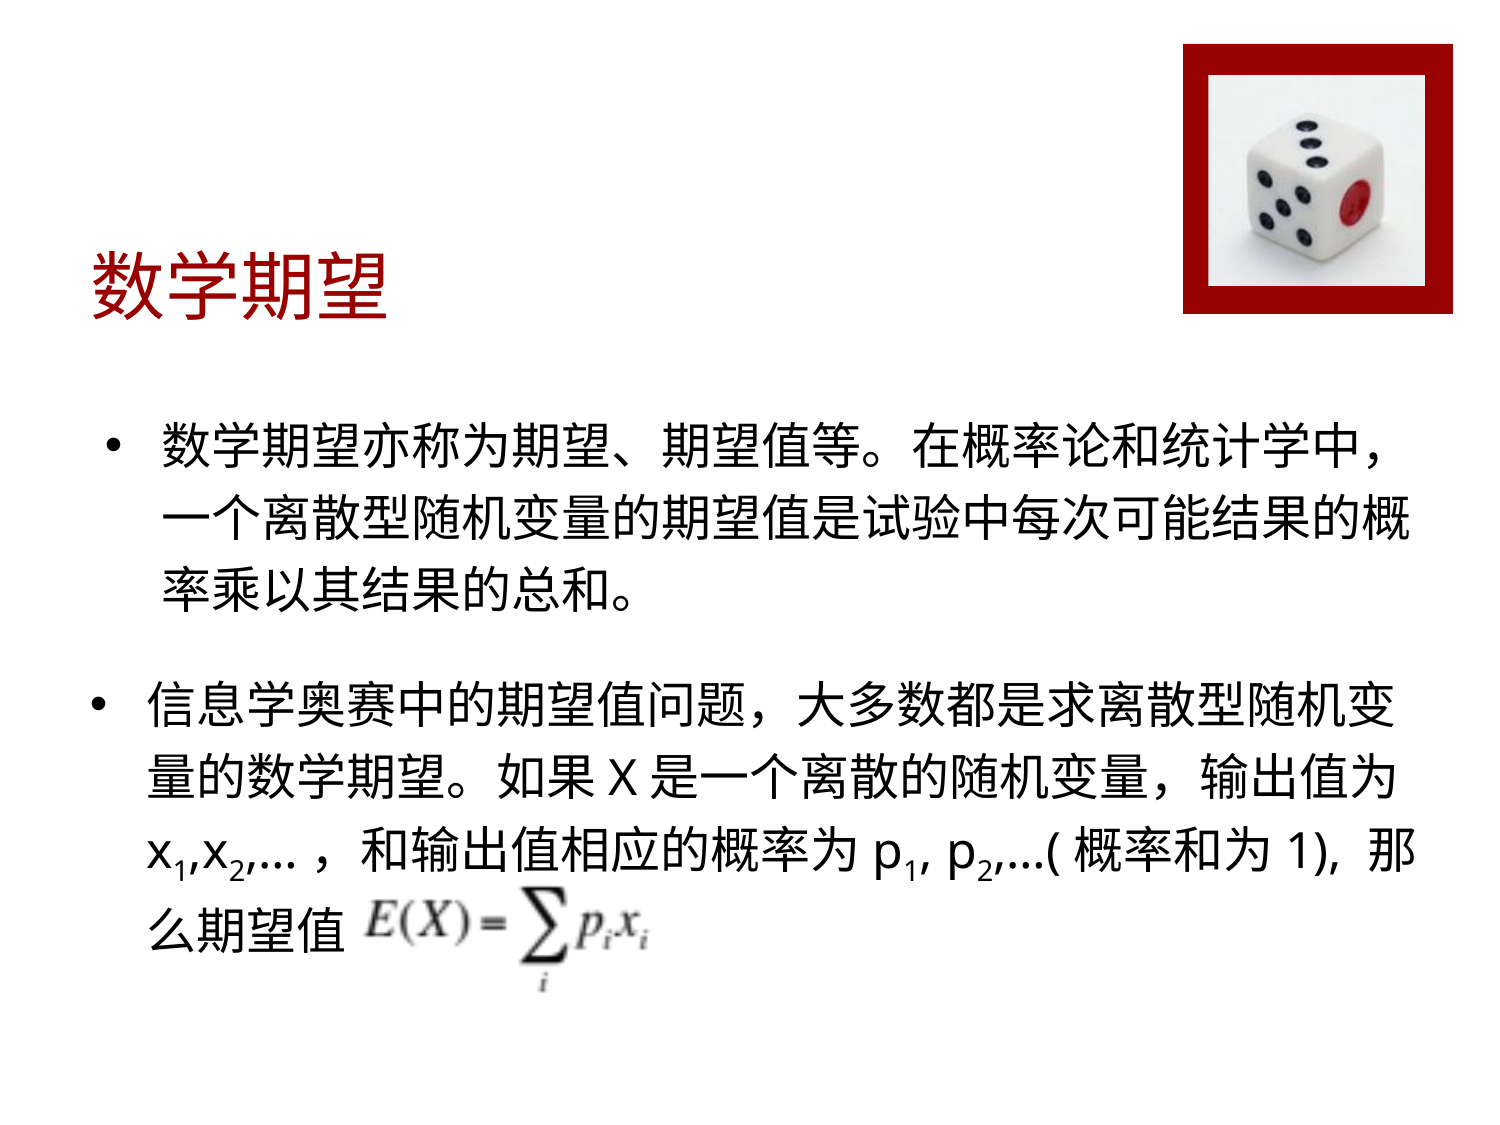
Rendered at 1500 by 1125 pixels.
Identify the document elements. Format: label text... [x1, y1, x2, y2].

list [1207, 74, 1426, 286]
title 数学期望 [75, 149, 1143, 338]
text_box 数学期望亦称为期望、期望值等。在概率论和统计学中，一个离散型随机变量的期望值是试验中每次可能结果的概率乘以其结果的总和。 [89, 394, 1459, 626]
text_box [74, 653, 1459, 998]
